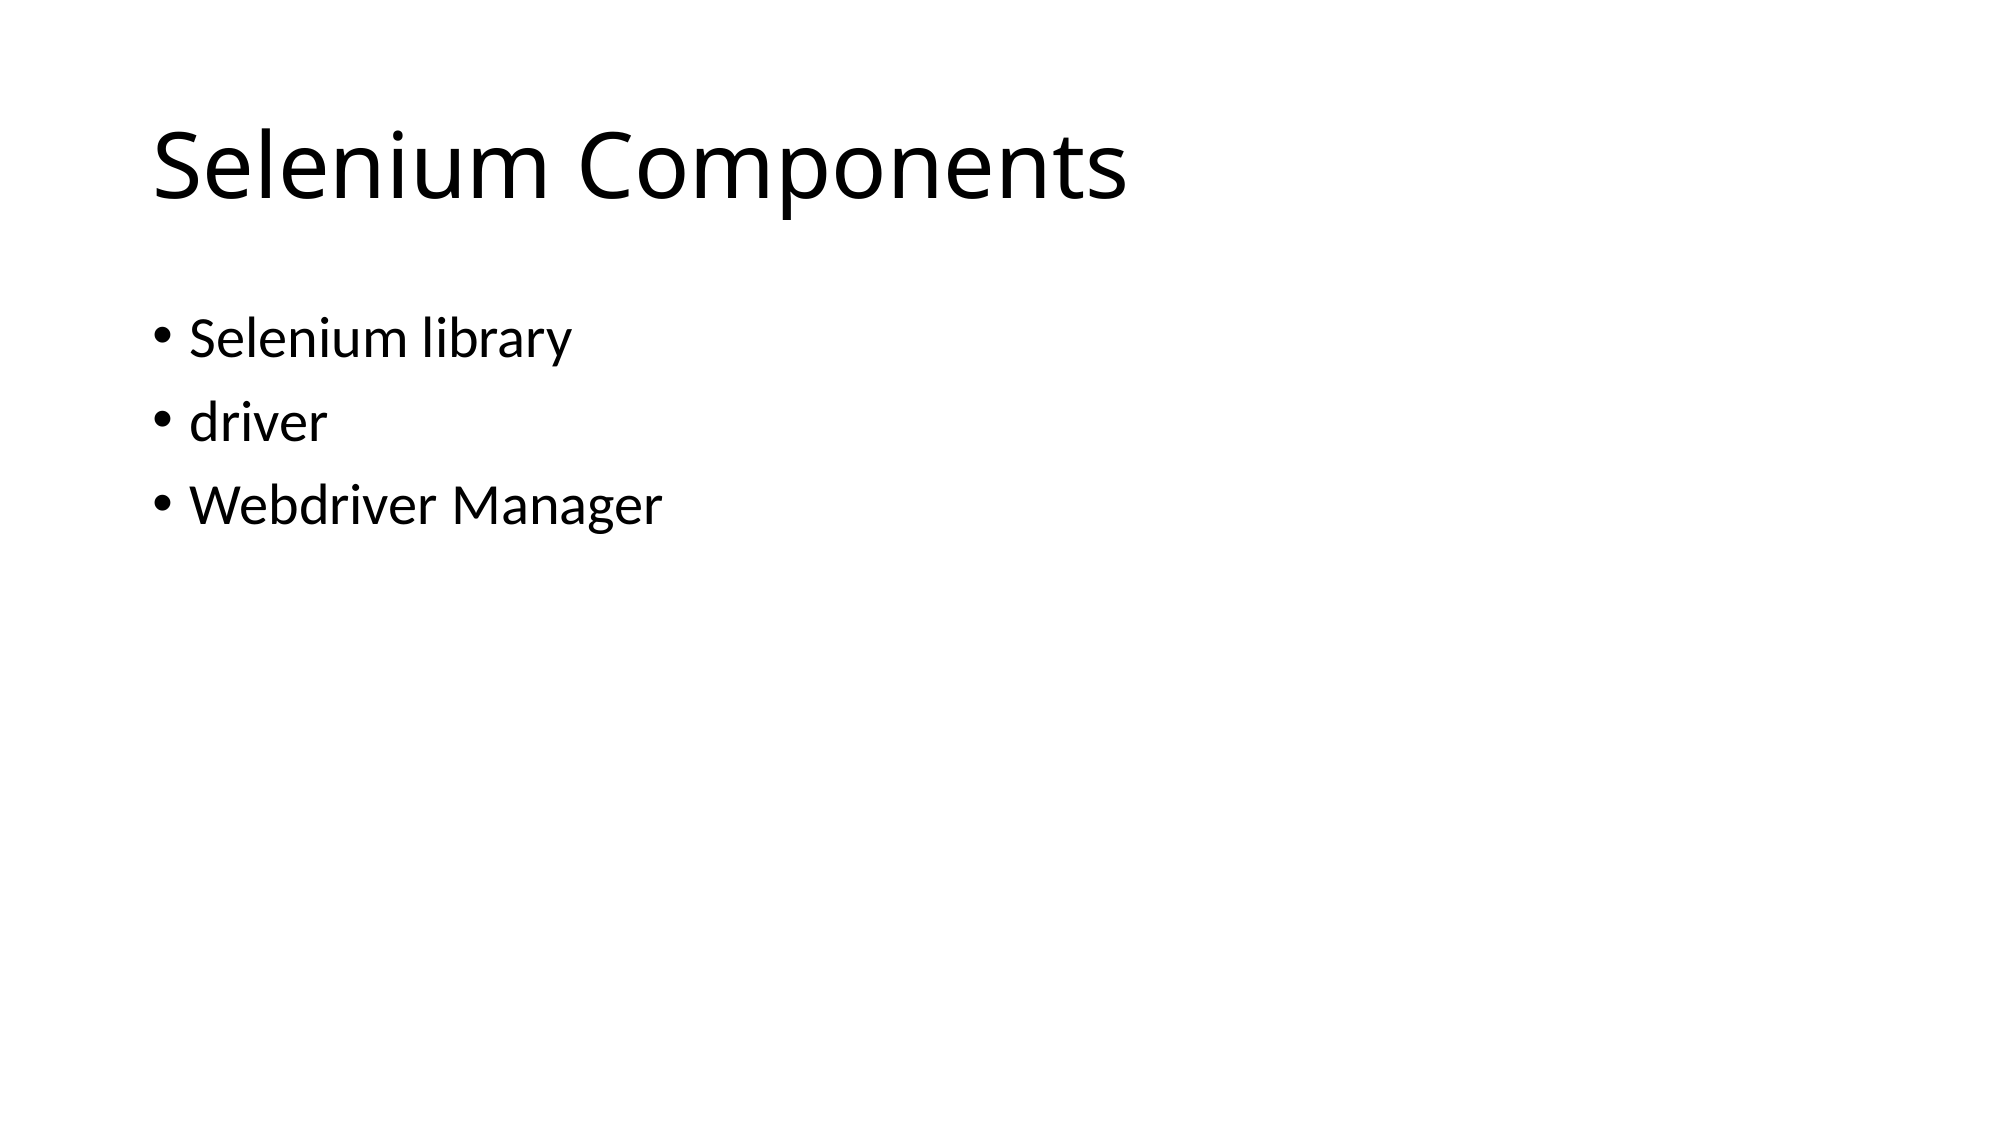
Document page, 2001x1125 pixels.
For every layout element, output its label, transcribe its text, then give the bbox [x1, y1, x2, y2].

list Selenium library driver Webdriver Manager [137, 299, 1863, 1014]
title Selenium Components [137, 59, 1863, 278]
